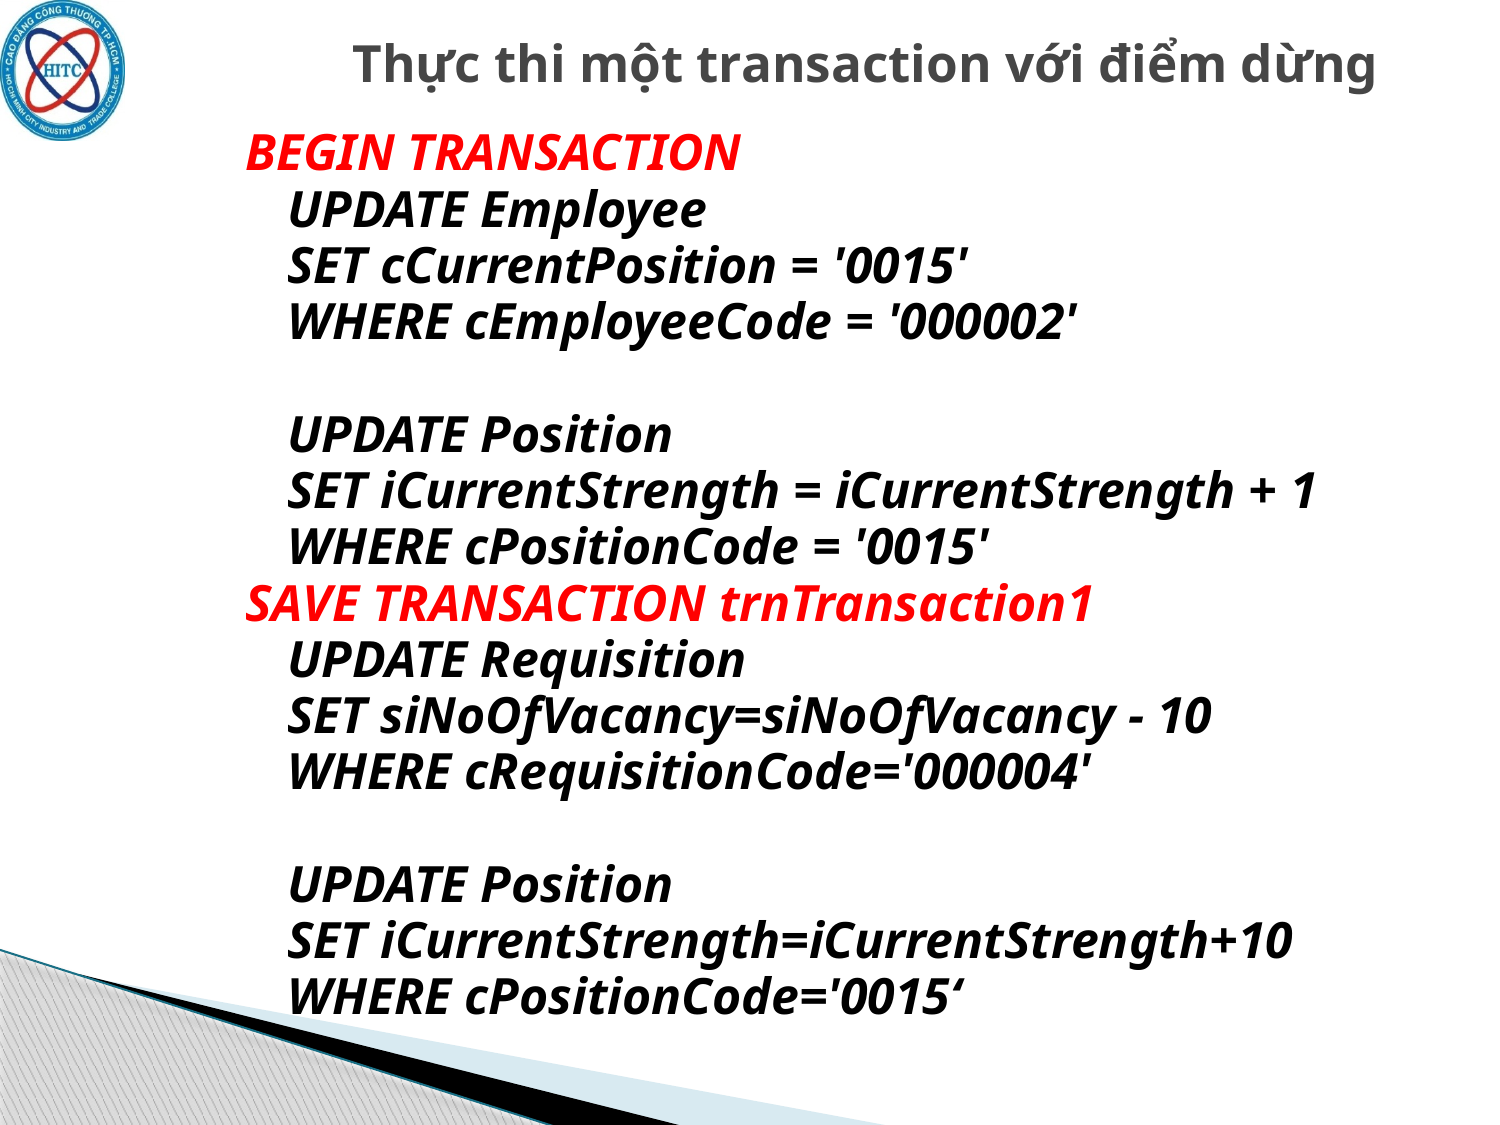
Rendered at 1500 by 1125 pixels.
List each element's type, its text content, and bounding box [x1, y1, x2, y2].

list BEGIN TRANSACTION UPDATE Employee SET cCurrentPosition = '0015' WHERE cEmployeeCode = '000002' UPDATE Position SET iCurrentStrength = iCurrentStrength + 1 WHERE cPositionCode = '0015' SAVE TRANSACTION trnTransaction1 UPDATE Requisition SET siNoOfVacancy=siNoOfVacancy - 10 WHERE cRequisitionCode='000004' UPDATE Position SET iCurrentStrength=iCurrentStrength+10 WHERE cPositionCode='0015‘ [212, 125, 1463, 1083]
title Thực thi một transaction với điểm dừng [337, 0, 1500, 125]
picture [0, 0, 125, 141]
